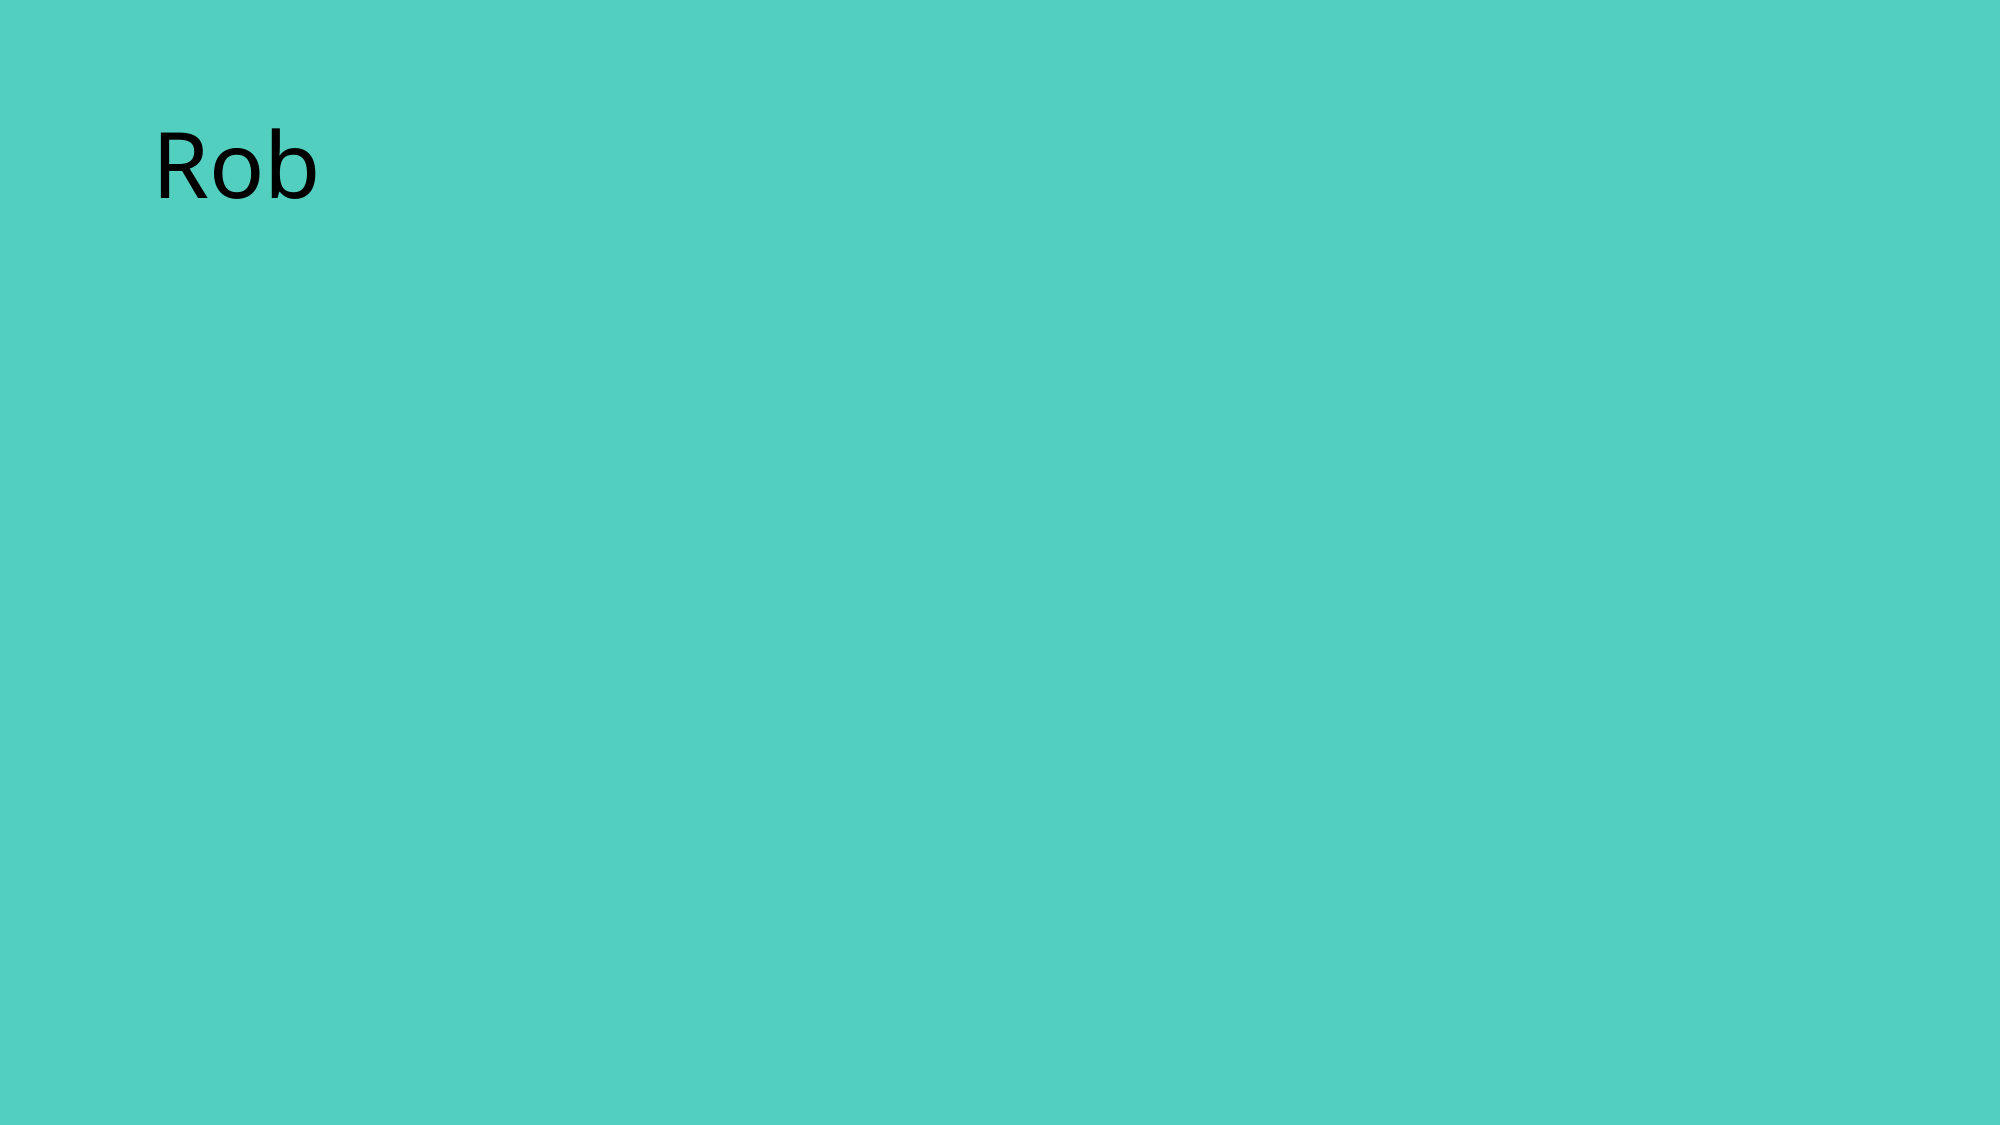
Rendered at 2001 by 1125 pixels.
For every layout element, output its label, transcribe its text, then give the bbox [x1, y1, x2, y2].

title Rob [137, 59, 1863, 278]
